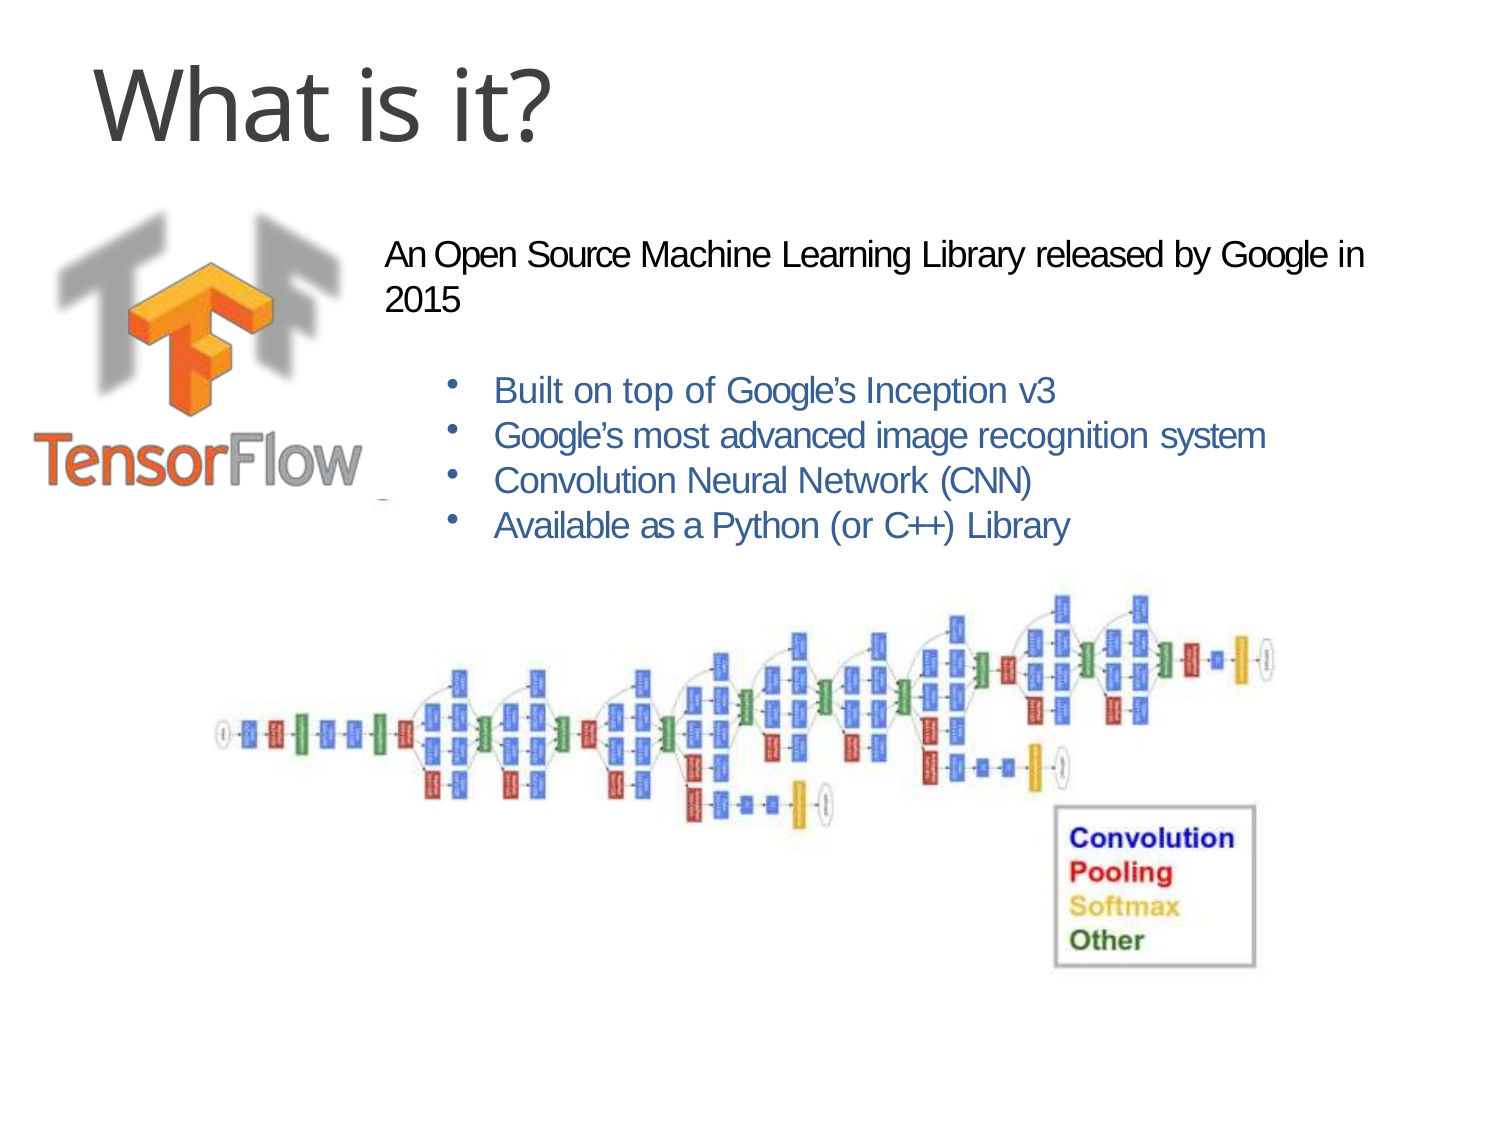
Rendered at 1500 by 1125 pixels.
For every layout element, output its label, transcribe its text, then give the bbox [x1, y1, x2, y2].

text_box [25, 203, 370, 498]
text_box An Open Source Machine Learning Library released by Google in 2015 Built on top of Google’s Inception v3 Google’s most advanced image recognition system Convolution Neural Network (CNN) Available as a Python (or C++) Library [382, 227, 1448, 547]
text_box [212, 499, 1277, 977]
title What is it? [0, 0, 1500, 162]
